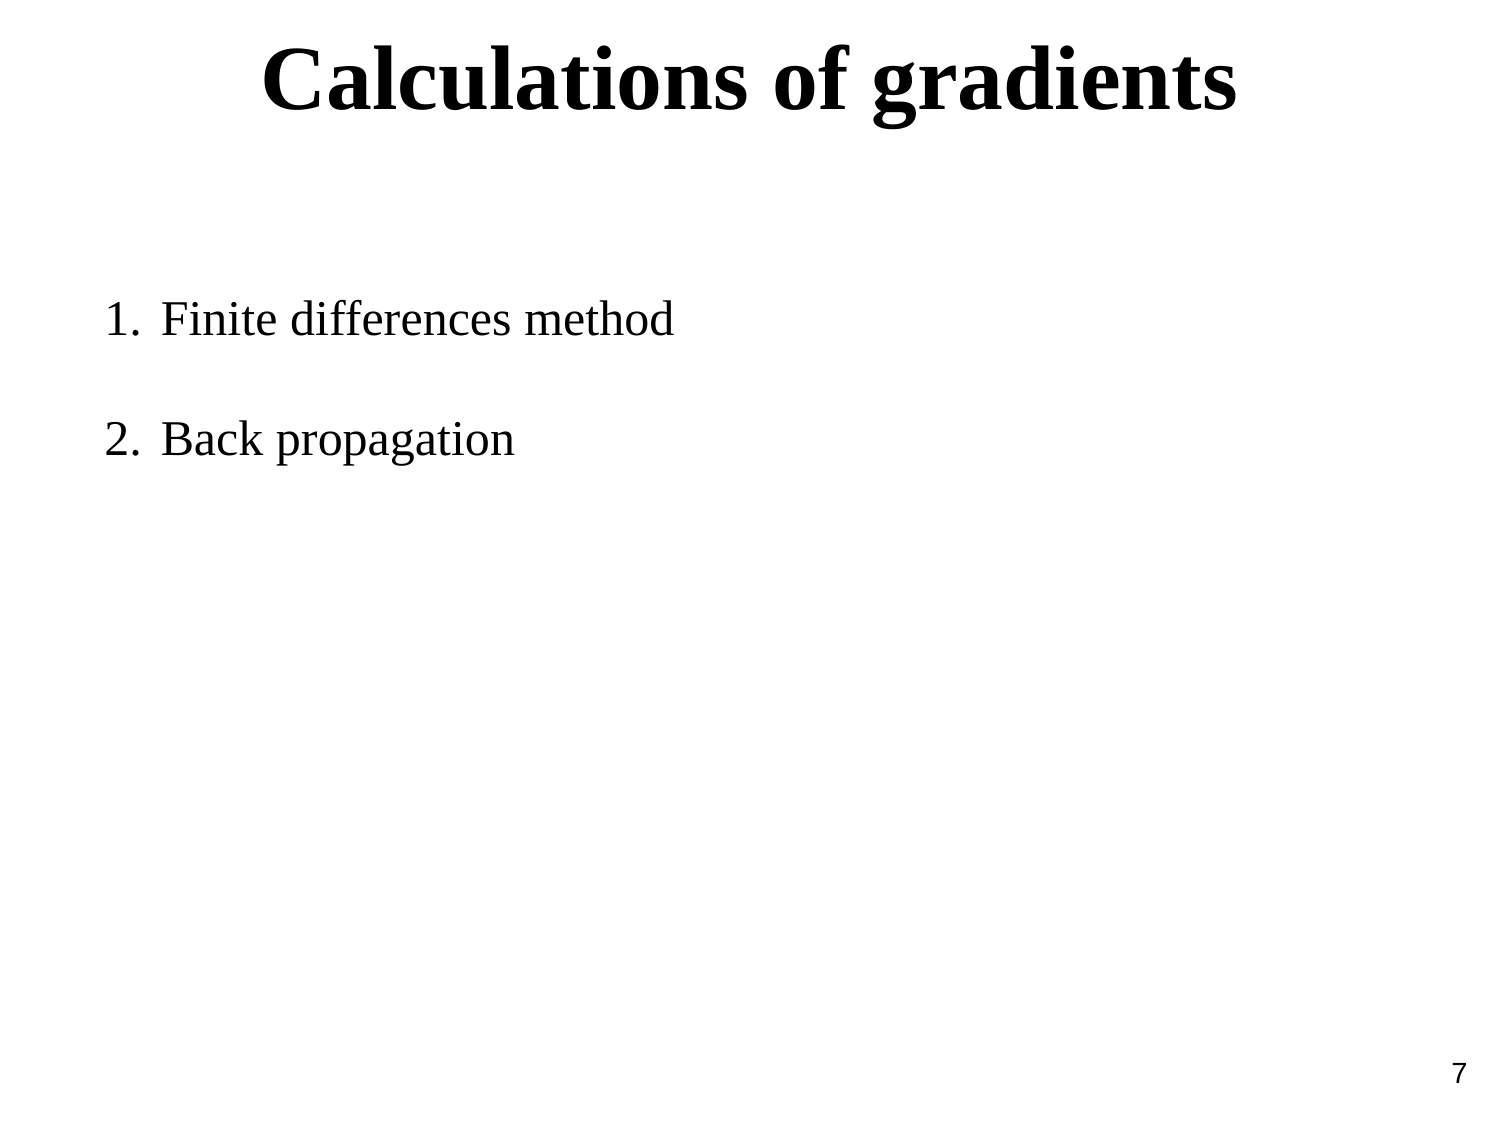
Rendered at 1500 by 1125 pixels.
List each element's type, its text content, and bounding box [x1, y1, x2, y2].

text_box Finite differences method Back propagation [89, 278, 1500, 473]
slide_number 7 [1132, 1046, 1483, 1125]
text_box Calculations of gradients [0, 10, 1500, 136]
